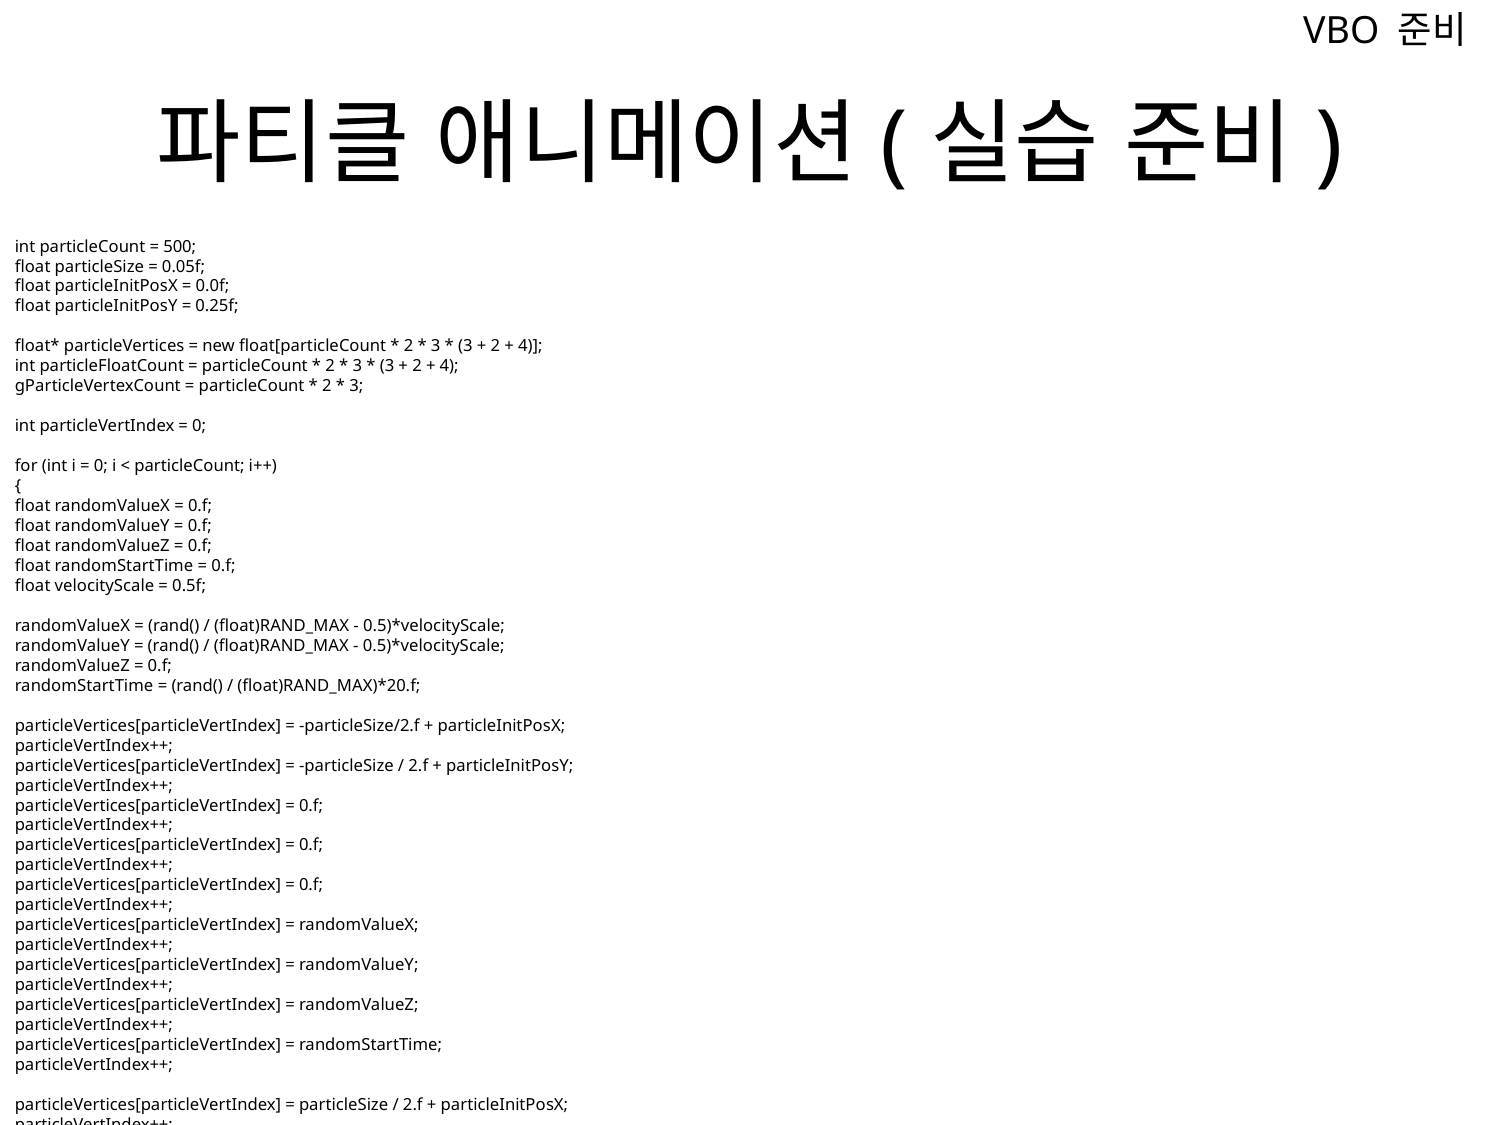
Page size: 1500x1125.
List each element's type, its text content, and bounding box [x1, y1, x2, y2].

text_box VBO 준비 [1288, 0, 1496, 58]
title 파티클 애니메이션(실습 준비) [75, 45, 1425, 208]
text_box int particleCount = 500; float particleSize = 0.05f; float particleInitPosX = 0.0f; float particleInitPosY = 0.25f; float* particleVertices = new float[particleCount * 2 * 3 * (3 + 2 + 4)]; int particleFloatCount = particleCount * 2 * 3 * (3 + 2 + 4); gParticleVertexCount = particleCount * 2 * 3; int particleVertIndex = 0; for (int i = 0; i < particleCount; i++) { float randomValueX = 0.f; float randomValueY = 0.f; float randomValueZ = 0.f; float randomStartTime = 0.f; float velocityScale = 0.5f; randomValueX = (rand() / (float)RAND_MAX - 0.5)*velocityScale; randomValueY = (rand() / (float)RAND_MAX - 0.5)*velocityScale; randomValueZ = 0.f; randomStartTime = (rand() / (float)RAND_MAX)*20.f; particleVertices[particleVertIndex] = -particleSize/2.f + particleInitPosX; particleVertIndex++; particleVertices[particleVertIndex] = -particleSize / 2.f + particleInitPosY; particleVertIndex++; particleVertices[particleVertIndex] = 0.f; particleVertIndex++; particleVertices[particleVertIndex] = 0.f; particleVertIndex++; particleVertices[particleVertIndex] = 0.f; particleVertIndex++; particleVertices[particleVertIndex] = randomValueX; particleVertIndex++; particleVertices[particleVertIndex] = randomValueY; particleVertIndex++; particleVertices[particleVertIndex] = randomValueZ; particleVertIndex++; particleVertices[particleVertIndex] = randomStartTime; particleVertIndex++; particleVertices[particleVertIndex] = particleSize / 2.f + particleInitPosX; particleVertIndex++; particleVertices[particleVertIndex] = -particleSize / 2.f + particleInitPosY; particleVertIndex++; particleVertices[particleVertIndex] = 0.f; particleVertIndex++; particleVertices[particleVertIndex] = 1.f; particleVertIndex++; particleVertices[particleVertIndex] = 0.f; particleVertIndex++; particleVertices[particleVertIndex] = randomValueX; particleVertIndex++; particleVertices[particleVertIndex] = randomValueY; particleVertIndex++; particleVertices[particleVertIndex] = randomValueZ; particleVertIndex++; particleVertices[particleVertIndex] = randomStartTime; particleVertIndex++; particleVertices[particleVertIndex] = particleSize / 2.f + particleInitPosX; particleVertIndex++; particleVertices[particleVertIndex] = particleSize / 2.f + particleInitPosY; particleVertIndex++; particleVertices[particleVertIndex] = 0.f; particleVertIndex++; particleVertices[particleVertIndex] = 1.f; particleVertIndex++; particleVertices[particleVertIndex] = 1.f; particleVertIndex++; particleVertices[particleVertIndex] = randomValueX; particleVertIndex++; particleVertices[particleVertIndex] = randomValueY; particleVertIndex++; particleVertices[particleVertIndex] = randomValueZ; particleVertIndex++; particleVertices[particleVertIndex] = randomStartTime; particleVertIndex++; particleVertices[particleVertIndex] = -particleSize / 2.f + particleInitPosX; particleVertIndex++; particleVertices[particleVertIndex] = -particleSize / 2.f + particleInitPosY; particleVertIndex++; particleVertices[particleVertIndex] = 0.f; particleVertIndex++; particleVertices[particleVertIndex] = 0.f; particleVertIndex++; particleVertices[particleVertIndex] = 0.f; particleVertIndex++; particleVertices[particleVertIndex] = randomValueX; particleVertIndex++; particleVertices[particleVertIndex] = randomValueY; particleVertIndex++; particleVertices[particleVertIndex] = randomValueZ; particleVertIndex++; particleVertices[particleVertIndex] = randomStartTime; particleVertIndex++; particleVertices[particleVertIndex] = particleSize / 2.f + particleInitPosX; particleVertIndex++; particleVertices[particleVertIndex] = particleSize / 2.f + particleInitPosY; particleVertIndex++; particleVertices[particleVertIndex] = 0.f; particleVertIndex++; particleVertices[particleVertIndex] = 1.f; particleVertIndex++; particleVertices[particleVertIndex] = 1.f; particleVertIndex++; particleVertices[particleVertIndex] = randomValueX; particleVertIndex++; particleVertices[particleVertIndex] = randomValueY; particleVertIndex++; particleVertices[particleVertIndex] = randomValueZ; particleVertIndex++; particleVertices[particleVertIndex] = randomStartTime; particleVertIndex++; particleVertices[particleVertIndex] = -particleSize / 2.f + particleInitPosX; particleVertIndex++; particleVertices[particleVertIndex] = particleSize / 2.f + particleInitPosY; particleVertIndex++; particleVertices[particleVertIndex] = 0.f; particleVertIndex++; particleVertices[particleVertIndex] = 0.f; particleVertIndex++; particleVertices[particleVertIndex] = 1.f; particleVertIndex++; particleVertices[particleVertIndex] = randomValueX; particleVertIndex++; particleVertices[particleVertIndex] = randomValueY; particleVertIndex++; particleVertices[particleVertIndex] = randomValueZ; particleVertIndex++; particleVertices[particleVertIndex] = randomStartTime; particleVertIndex++; } glGenBuffers(1, &VBO_ParticleMesh); glBindBuffer(GL_ARRAY_BUFFER, VBO_ParticleMesh); glBufferData(GL_ARRAY_BUFFER, sizeof(float)*particleFloatCount, particleVertices, GL_STATIC_DRAW); [0, 208, 1500, 1125]
